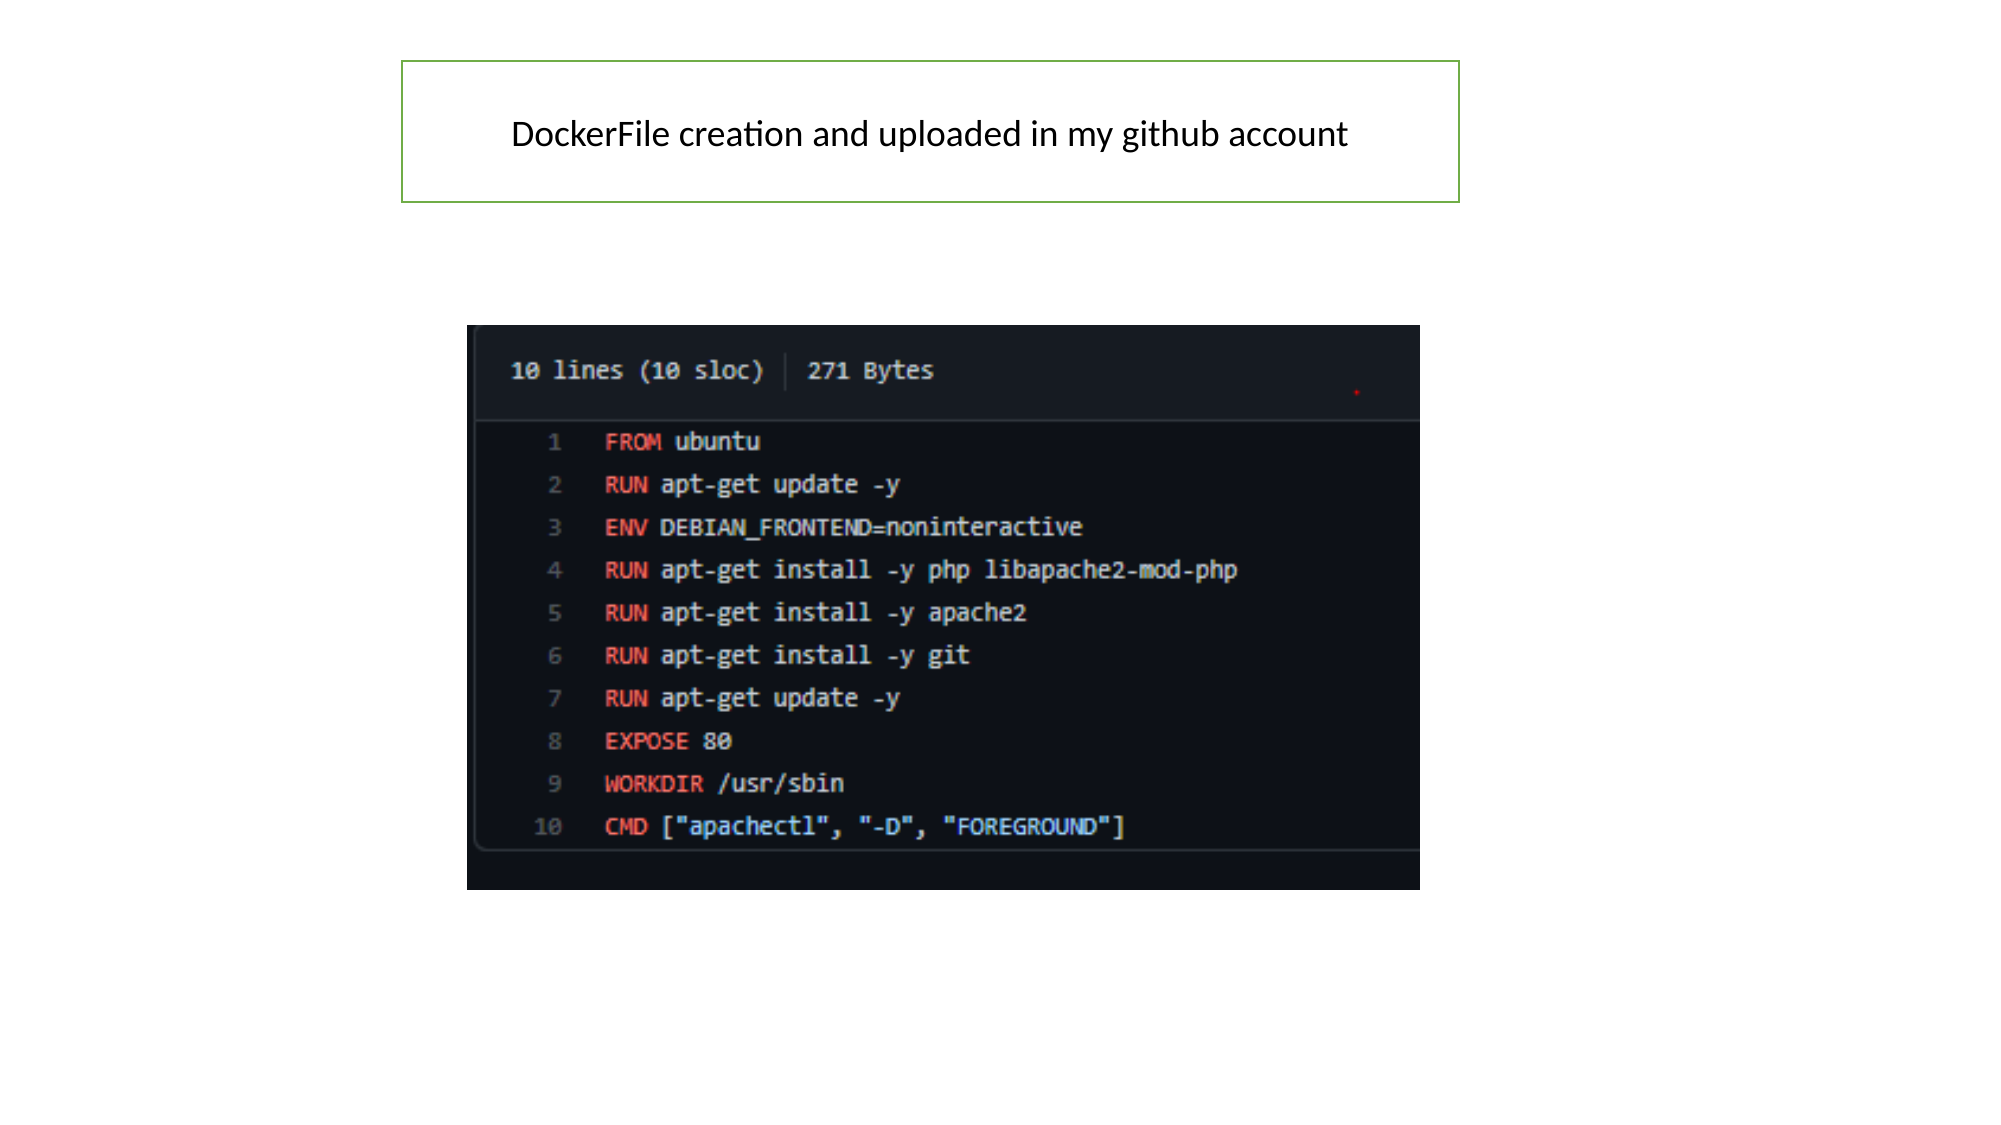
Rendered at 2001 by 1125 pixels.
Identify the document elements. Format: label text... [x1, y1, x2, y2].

text_box DockerFile creation and uploaded in my github account [401, 60, 1460, 203]
picture [467, 325, 1420, 890]
